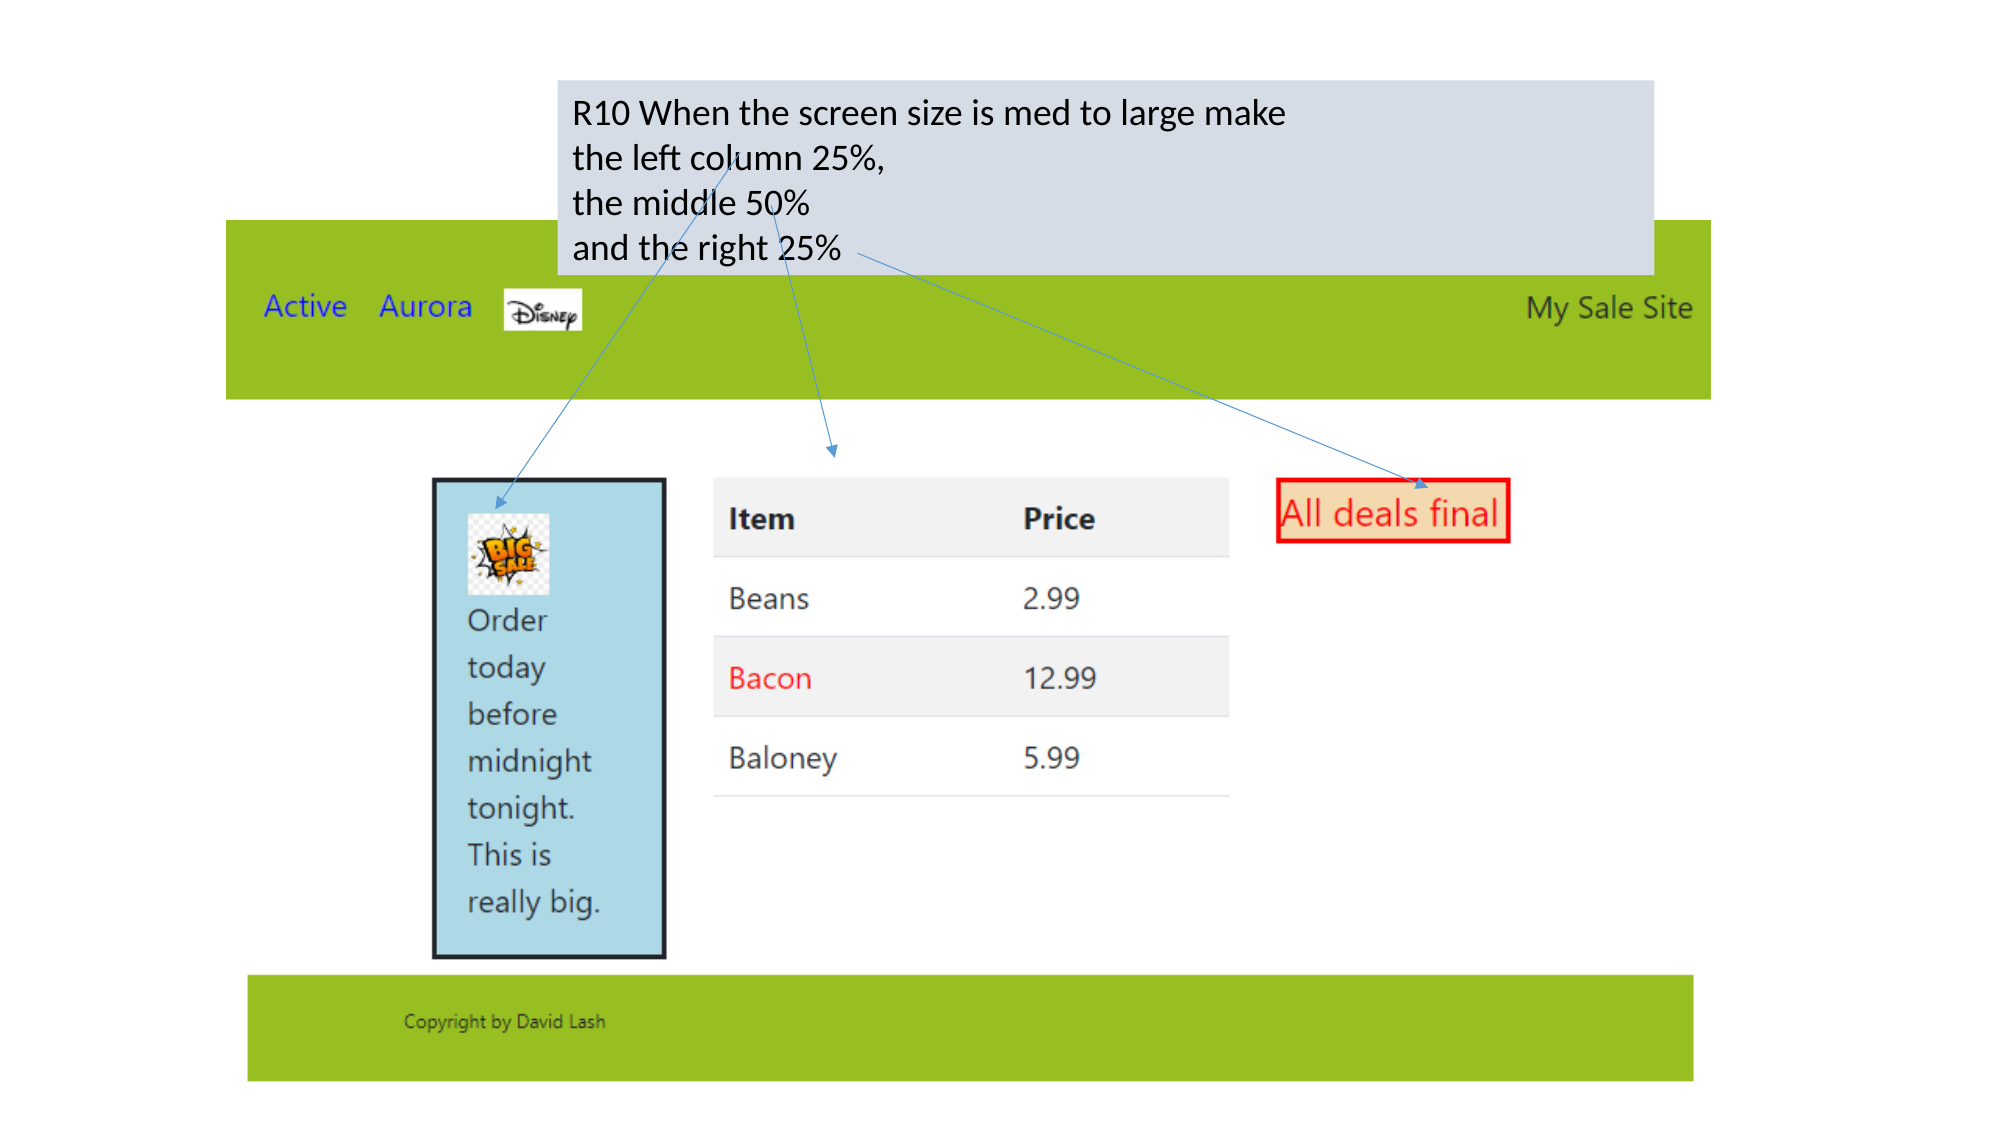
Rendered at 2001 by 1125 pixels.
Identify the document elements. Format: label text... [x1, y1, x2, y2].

text_box R10 When the screen size is med to large make the left column 25%, the middle 50% and the right 25% [557, 80, 1655, 220]
picture [226, 220, 1711, 1125]
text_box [857, 253, 1429, 488]
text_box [771, 205, 835, 458]
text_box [495, 152, 741, 510]
